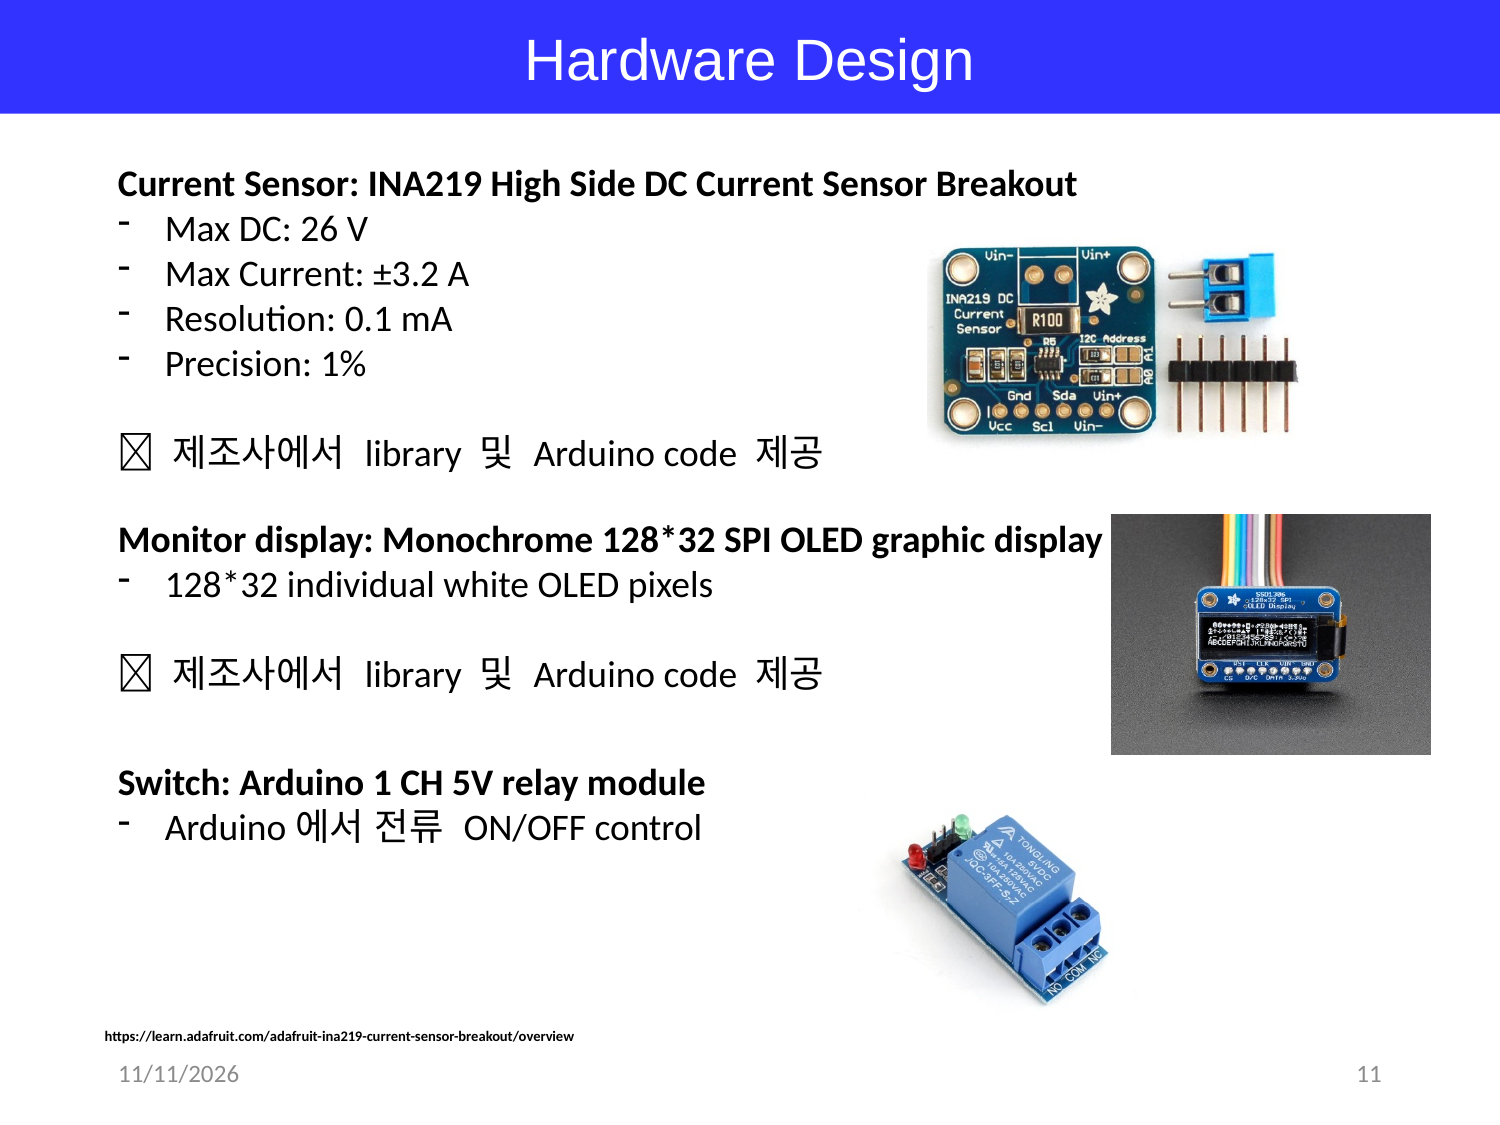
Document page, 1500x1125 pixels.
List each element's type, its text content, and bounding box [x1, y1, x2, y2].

picture [1111, 514, 1431, 755]
picture [834, 775, 1175, 1031]
text_box Monitor display: Monochrome 128*32 SPI OLED graphic display 128*32 individual white OLED pixels  제조사에서 library 및 Arduino code 제공 [103, 507, 1124, 703]
text_box Hardware Design [0, 0, 1500, 114]
picture [927, 234, 1320, 456]
text_box Switch: Arduino 1 CH 5V relay module Arduino에서 전류 ON/OFF control [103, 750, 1124, 856]
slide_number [103, 1052, 441, 1103]
text_box Current Sensor: INA219 High Side DC Current Sensor Breakout Max DC: 26 V Max Current: ±3.2 A Resolution: 0.1 mA Precision: 1%  제조사에서 library 및 Arduino code 제공 [103, 151, 1124, 482]
text_box https://learn.adafruit.com/adafruit-ina219-current-sensor-breakout/overview [89, 1019, 1411, 1052]
slide_number 11 [1059, 1052, 1397, 1103]
